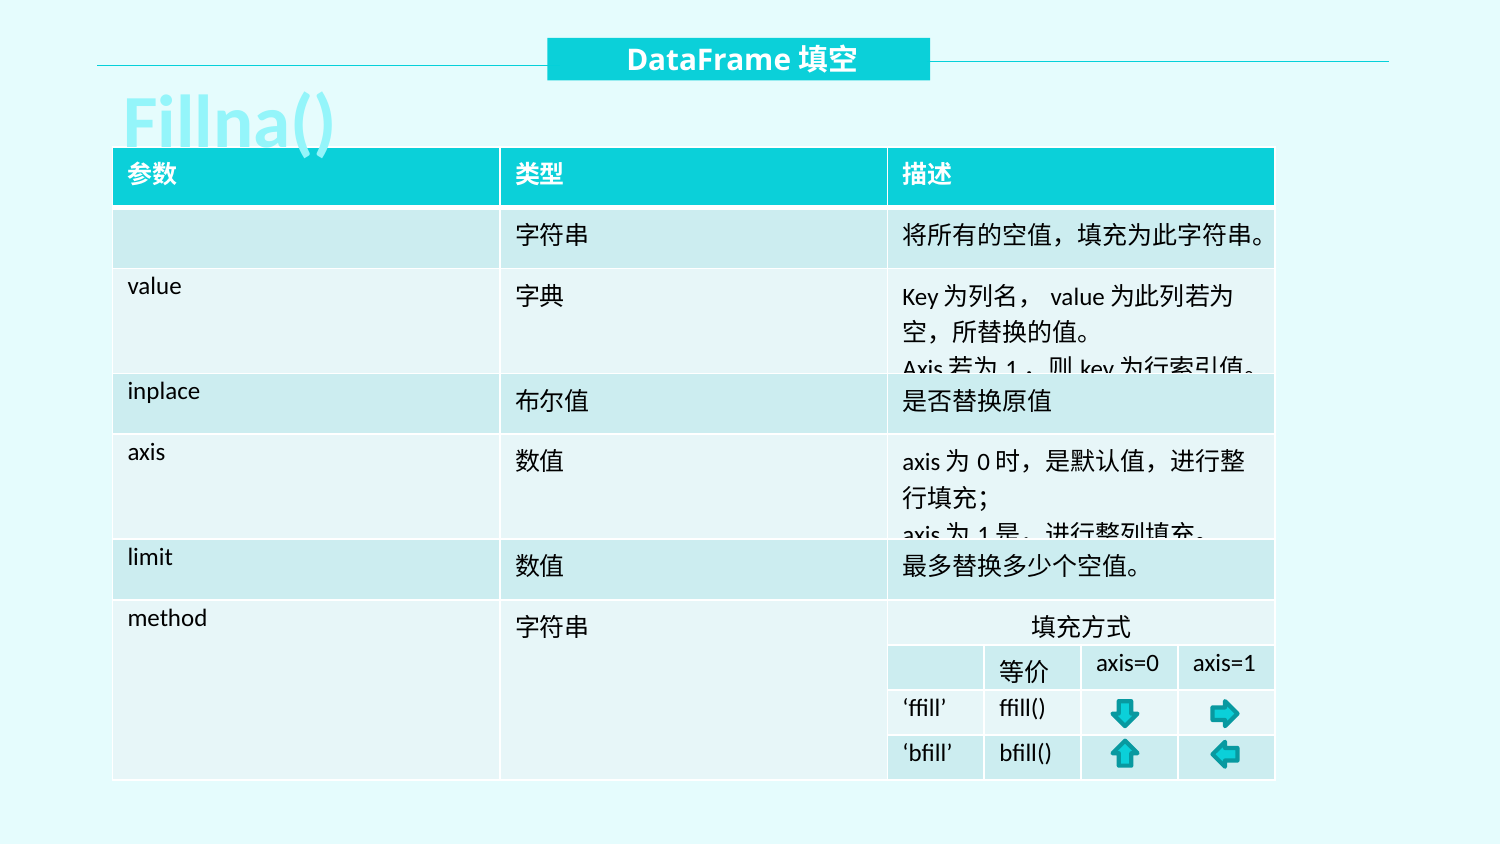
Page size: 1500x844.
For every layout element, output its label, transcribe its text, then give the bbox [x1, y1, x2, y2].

table_cell bfill() [985, 736, 1080, 779]
table_cell ‘ffill’ [888, 691, 983, 734]
table_cell limit [113, 540, 499, 599]
table_cell [888, 646, 983, 689]
table_cell 字符串 [501, 210, 887, 268]
text_box [1110, 699, 1140, 729]
table_cell ‘bfill’ [888, 736, 983, 779]
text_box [96, 33, 1390, 85]
text_box [1110, 738, 1140, 768]
table_cell 布尔值 [501, 374, 887, 433]
table_cell value [113, 269, 499, 373]
table_cell axis=1 [1179, 646, 1274, 689]
table_cell 最多替换多少个空值。 [888, 540, 1274, 599]
table_cell 数值 [501, 540, 887, 599]
text_box [1210, 739, 1240, 769]
table_cell [113, 210, 499, 268]
table_header 描述 [888, 148, 1274, 205]
table_cell 字符串 [501, 601, 887, 779]
table_cell 数值 [501, 435, 887, 538]
text_box Fillna() [108, 93, 353, 171]
table_cell axis [113, 435, 499, 538]
text_box [1210, 699, 1240, 729]
table_cell axis=0 [1082, 646, 1177, 689]
table_cell 等价 [985, 646, 1080, 689]
table_cell 填充方式 [888, 601, 1274, 644]
table_cell ffill() [985, 691, 1080, 734]
table_cell method [113, 601, 499, 779]
table_header 类型 [501, 148, 887, 205]
table_cell [1082, 691, 1177, 734]
table_cell inplace [113, 374, 499, 433]
table_cell 将所有的空值，填充为此字符串。 [888, 210, 1274, 268]
table_cell axis为0时，是默认值，进行整行填充； axis为1是，进行整列填充。 [888, 435, 1274, 538]
table_header 参数 [113, 148, 499, 205]
table_cell 字典 [501, 269, 887, 373]
table_cell [1082, 736, 1177, 779]
table_cell 是否替换原值 [888, 374, 1274, 433]
table_cell [1179, 736, 1274, 779]
table_cell [1179, 691, 1274, 734]
table_cell Key为列名，value为此列若为空，所替换的值。 Axis若为1，则key为行索引值。 [888, 269, 1274, 373]
